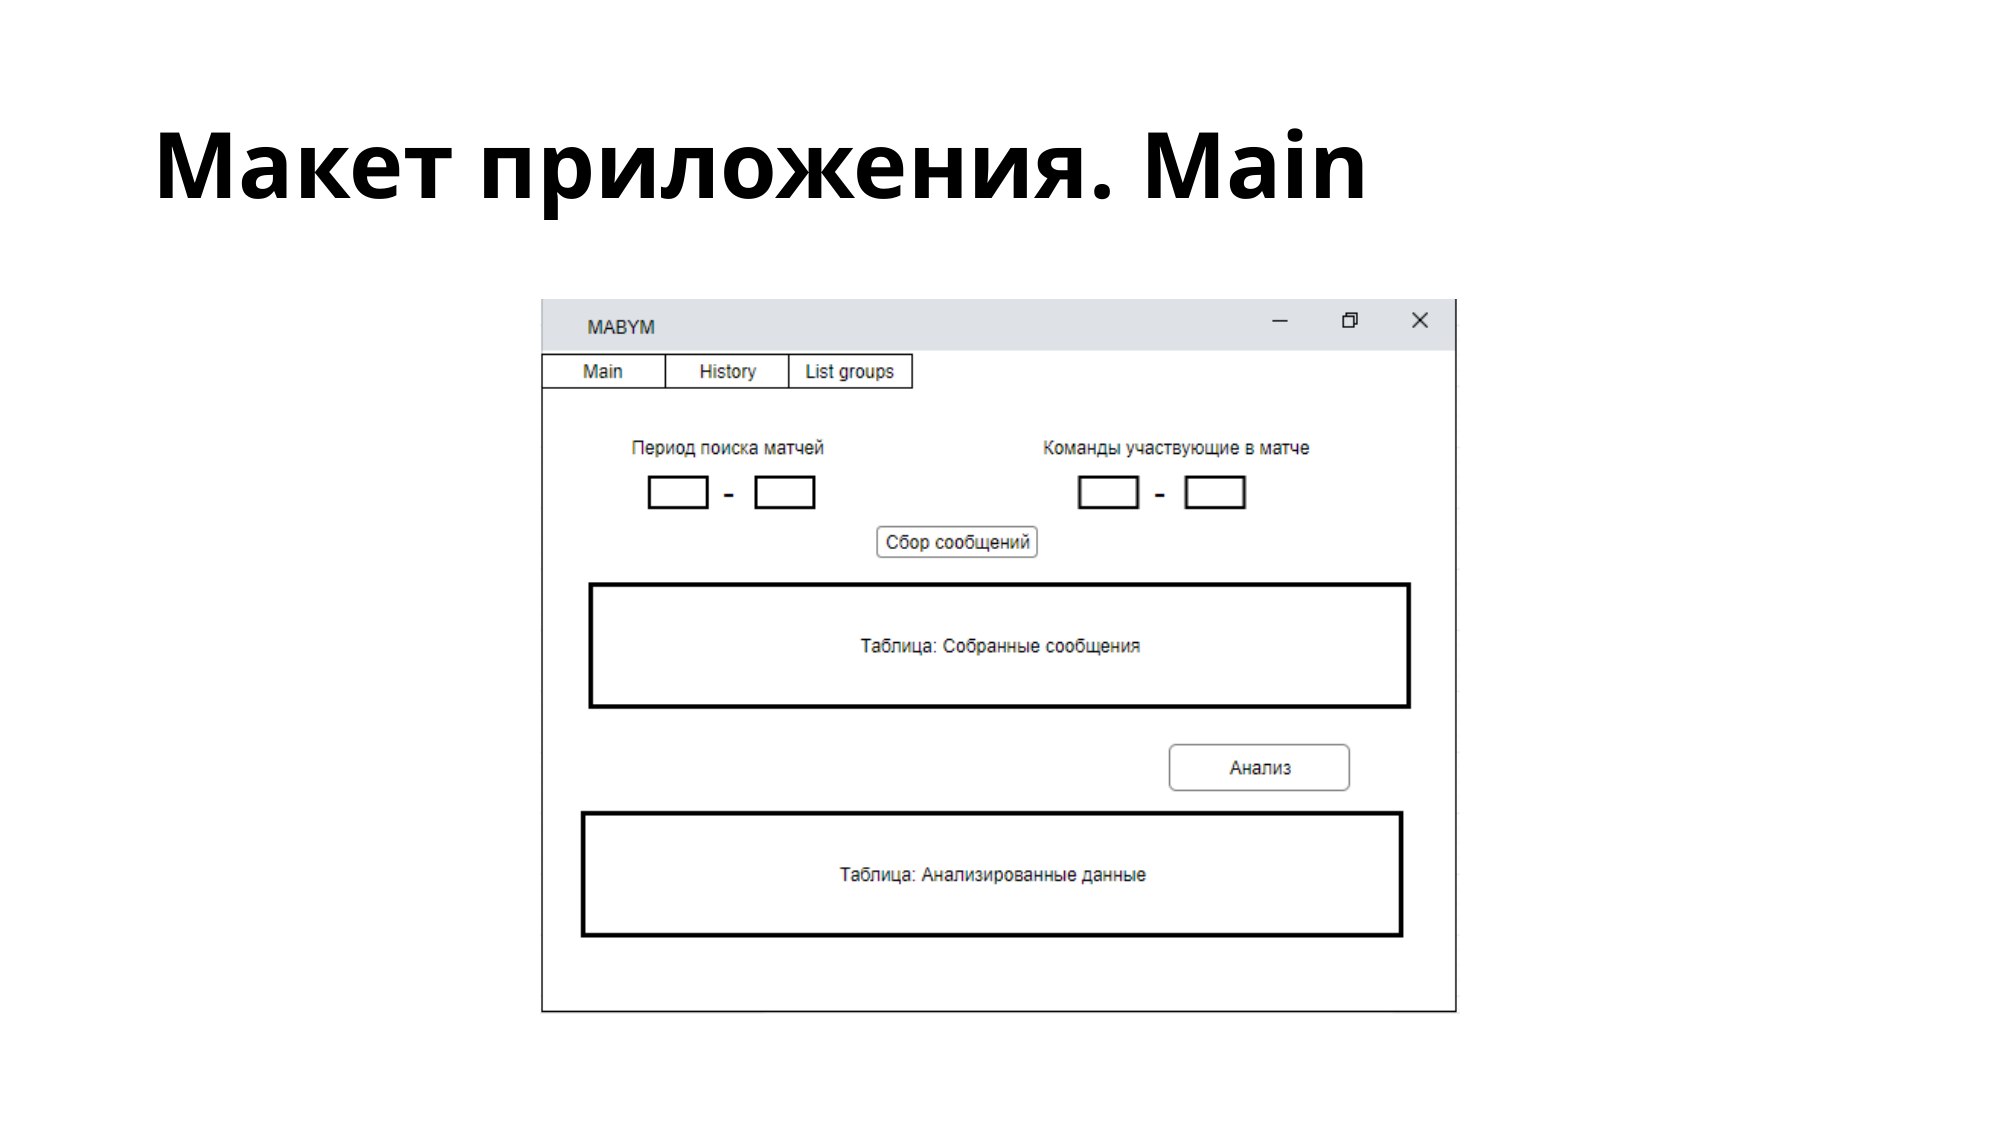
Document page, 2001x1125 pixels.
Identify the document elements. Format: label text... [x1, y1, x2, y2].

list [540, 299, 1460, 1014]
title Макет приложения. Main [137, 59, 1863, 278]
